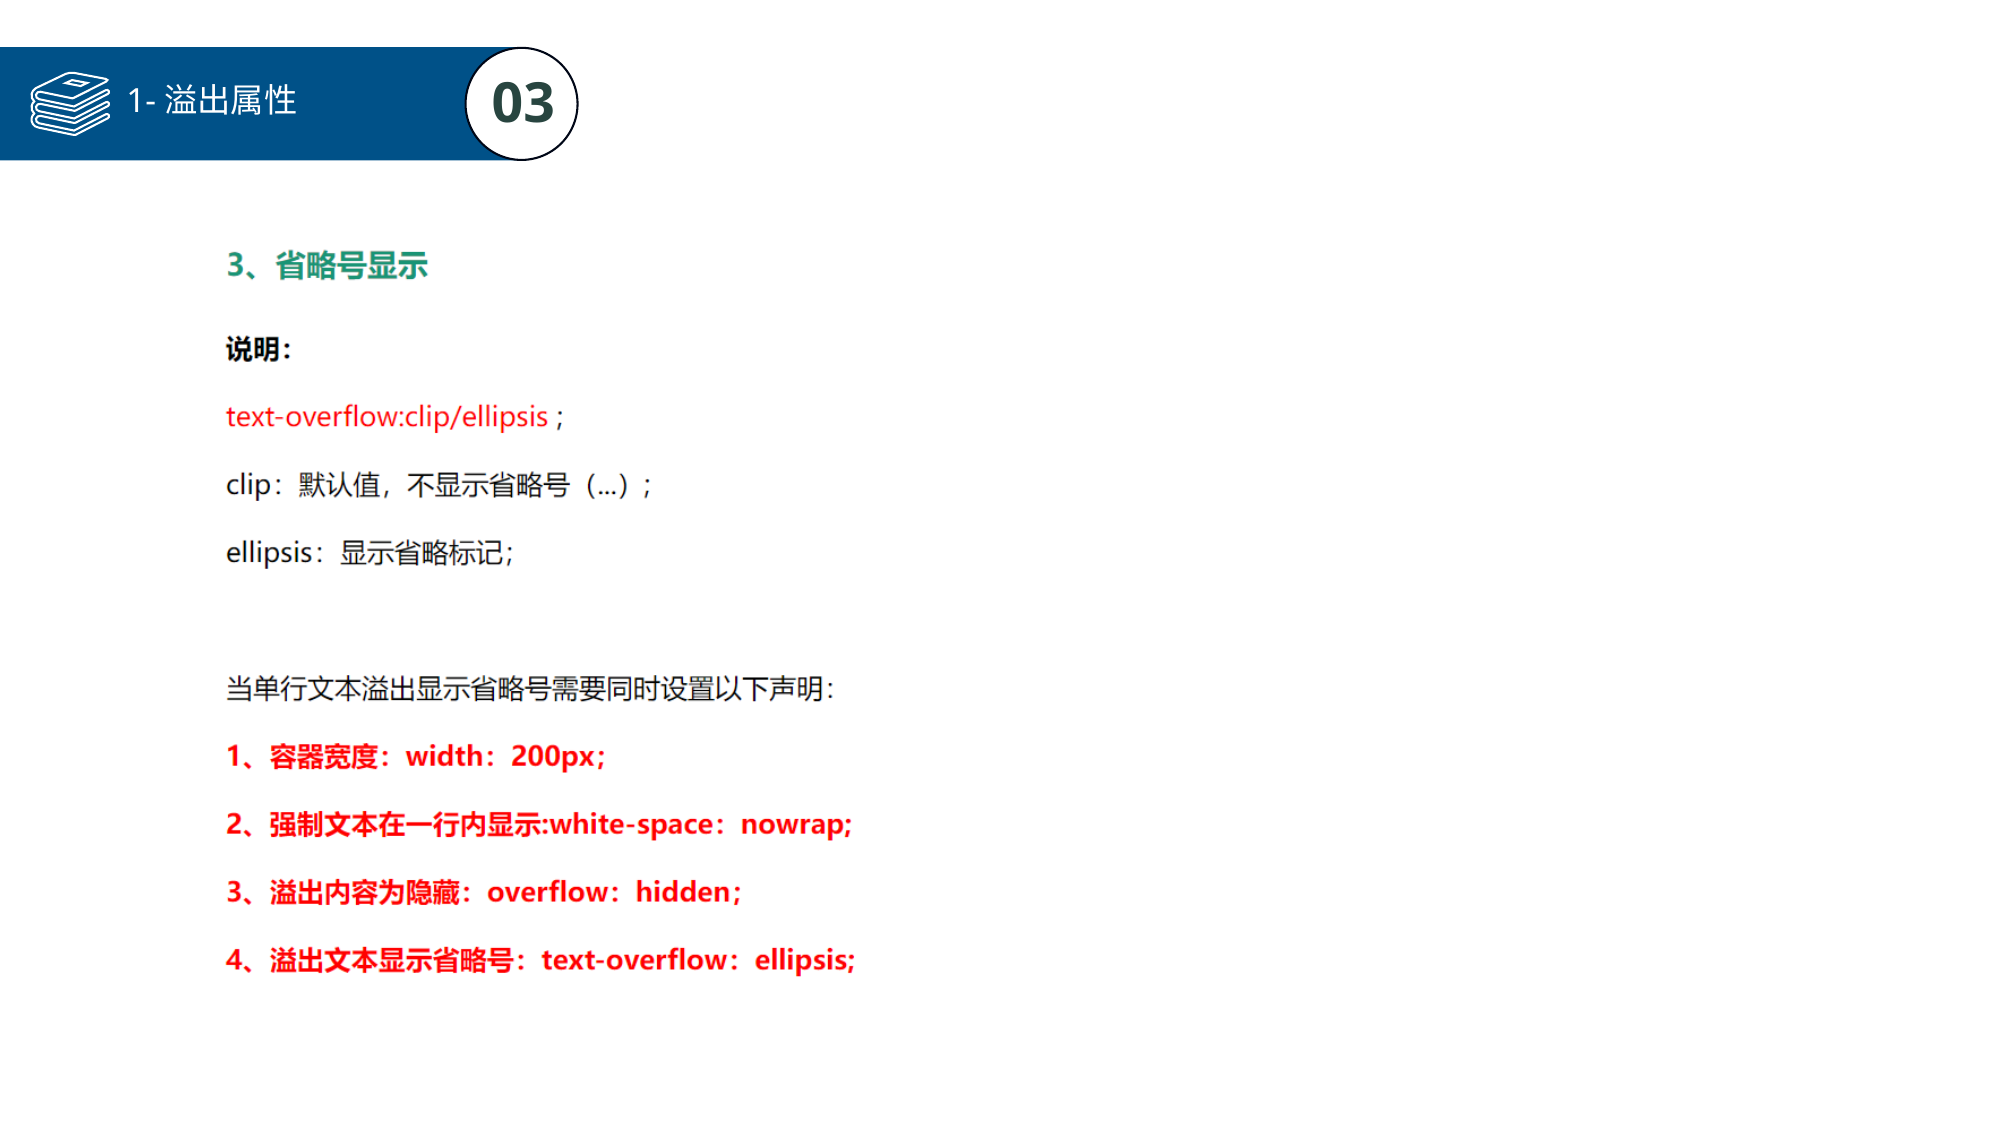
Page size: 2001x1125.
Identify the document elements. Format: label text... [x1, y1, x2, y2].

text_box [0, 47, 579, 161]
text_box 1-溢出属性 [111, 161, 492, 286]
picture [210, 235, 1309, 1008]
